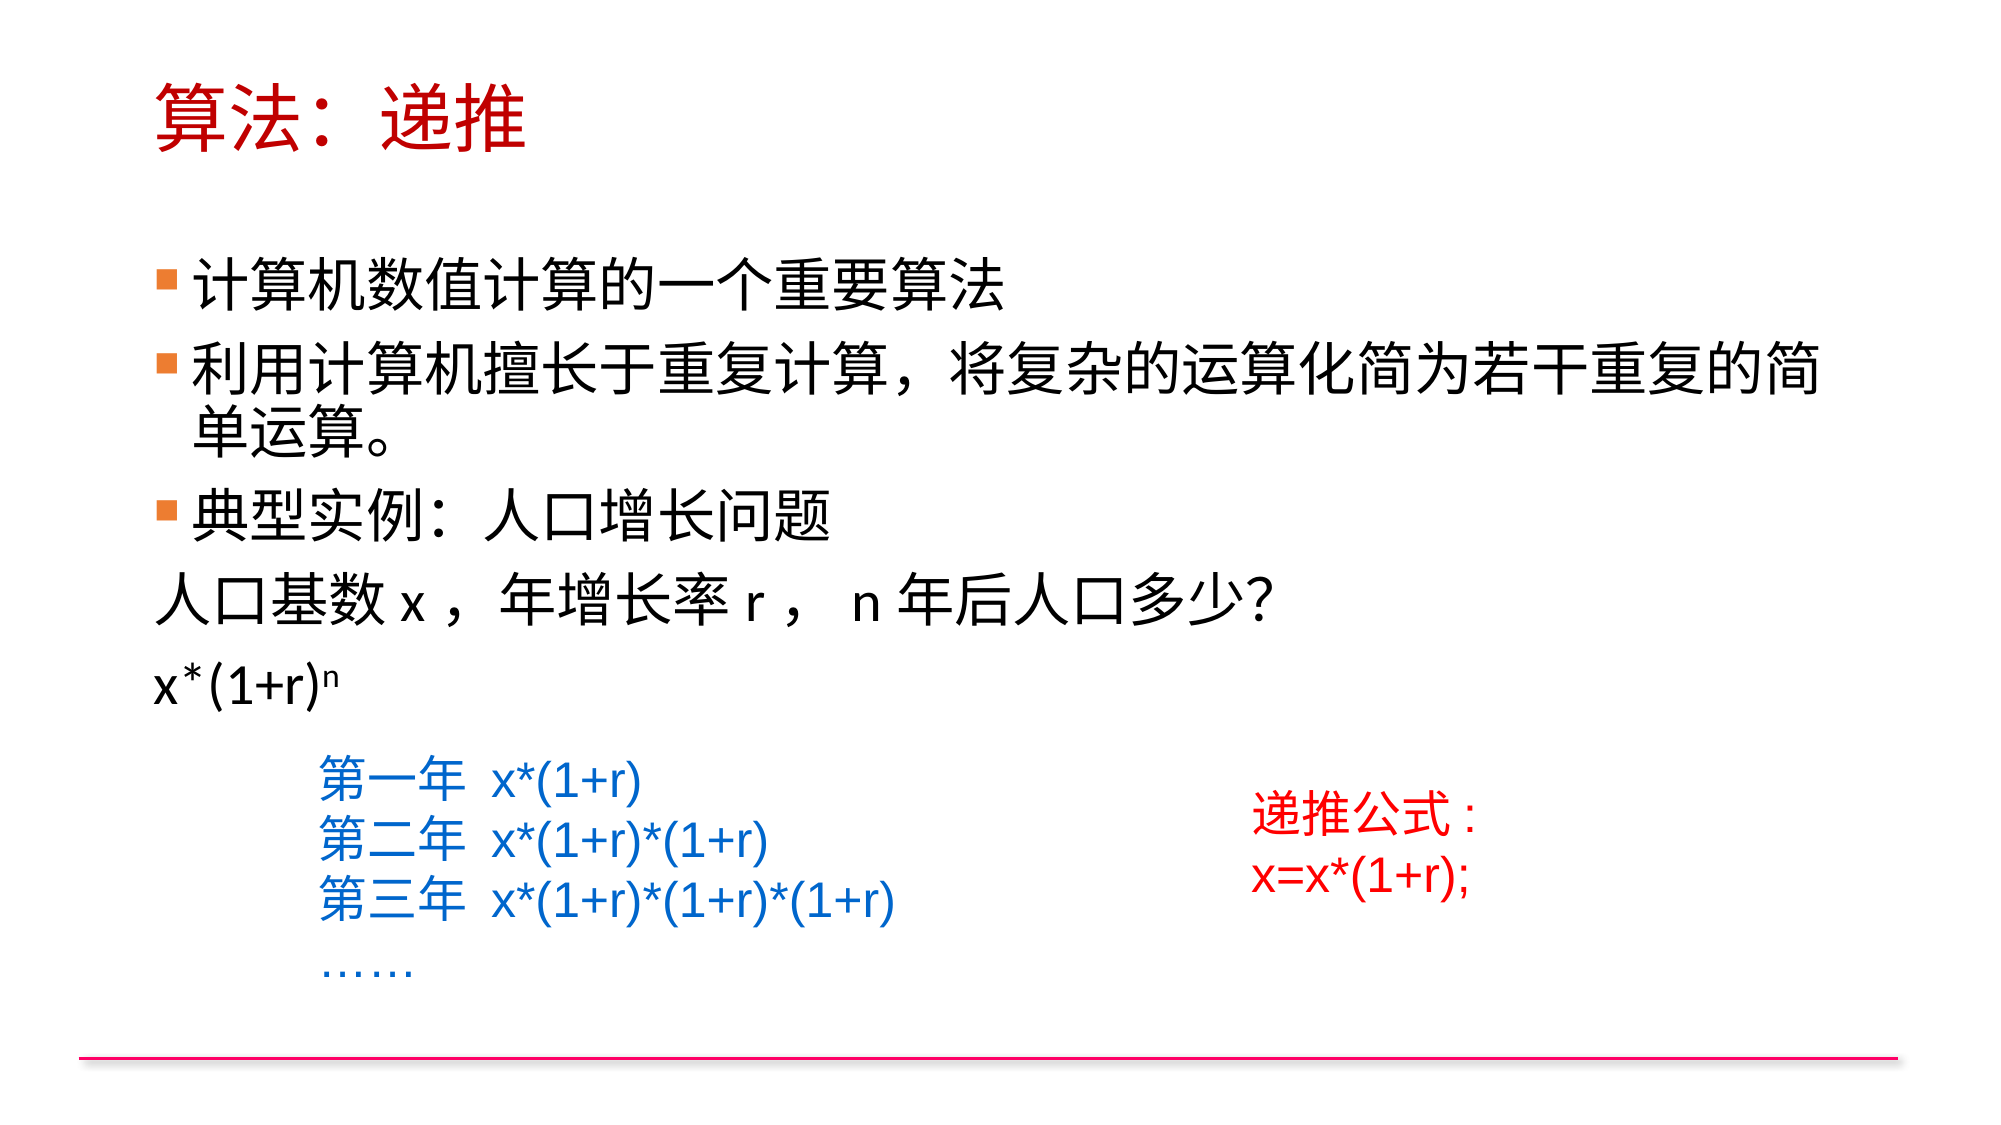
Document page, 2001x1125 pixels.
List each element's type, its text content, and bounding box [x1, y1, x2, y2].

text_box 第一年 x*(1+r) 第二年 x*(1+r)*(1+r) 第三年 x*(1+r)*(1+r)*(1+r) …… [303, 739, 989, 1055]
title 算法：递推 [138, 60, 1864, 185]
list 计算机数值计算的一个重要算法 利用计算机擅长于重复计算，将复杂的运算化简为若干重复的简单运算。 典型实例：人口增长问题 人口基数x，年增长率r，n年后人口多少？ x*(1+r)n [138, 248, 1864, 1014]
text_box 递推公式: x=x*(1+r); [1236, 775, 1697, 910]
